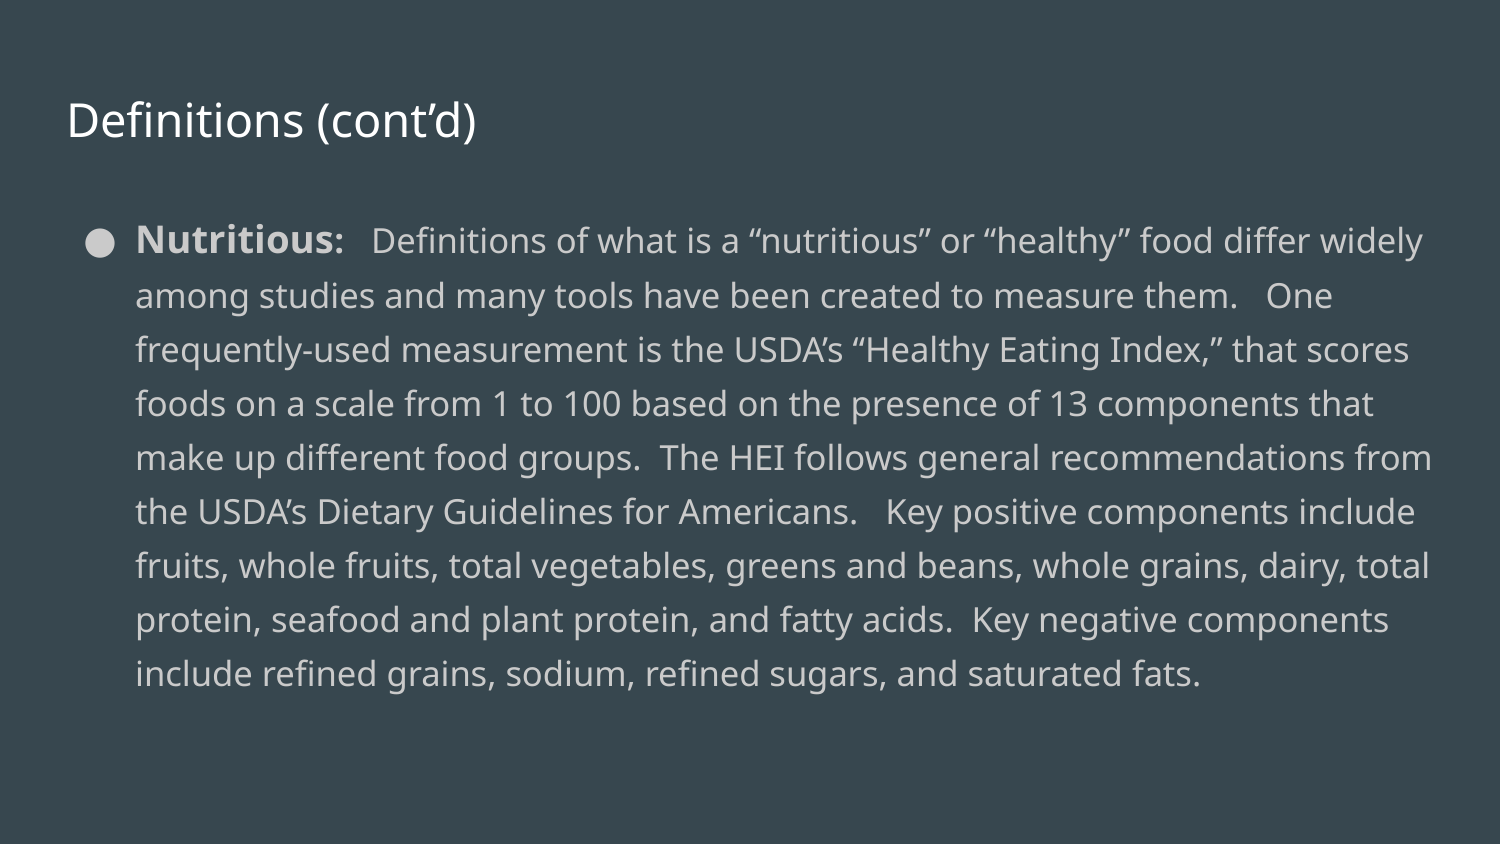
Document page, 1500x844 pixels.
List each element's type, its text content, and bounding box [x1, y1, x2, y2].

list Nutritious: Definitions of what is a “nutritious” or “healthy” food differ widely among studies and many tools have been created to measure them. One frequently-used measurement is the USDA’s “Healthy Eating Index,” that scores foods on a scale from 1 to 100 based on the presence of 13 components that make up different food groups. The HEI follows general recommendations from the USDA’s Dietary Guidelines for Americans. Key positive components include fruits, whole fruits, total vegetables, greens and beans, whole grains, dairy, total protein, seafood and plant protein, and fatty acids. Key negative components include refined grains, sodium, refined sugars, and saturated fats. [51, 189, 1449, 750]
title Definitions (cont’d) [51, 72, 1449, 167]
